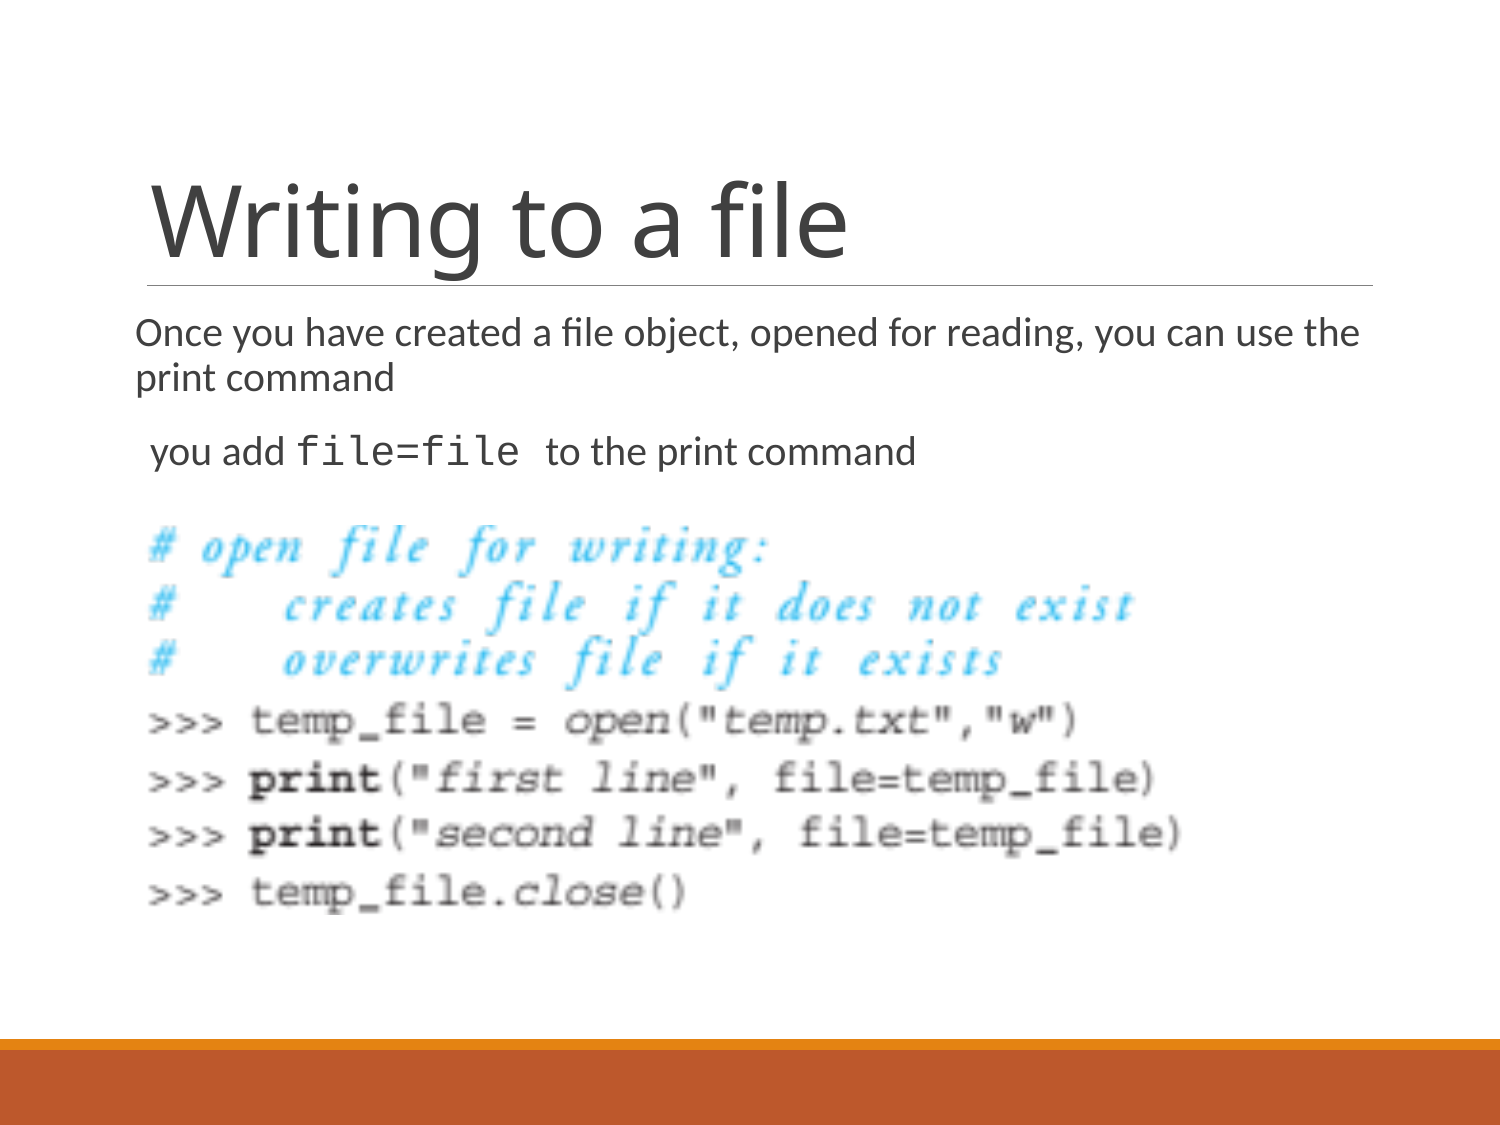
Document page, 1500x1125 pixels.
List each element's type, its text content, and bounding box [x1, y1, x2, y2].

title Writing to a file [135, 47, 1373, 285]
list Once you have created a file object, opened for reading, you can use the print command you add file=file to the print command [135, 302, 1373, 963]
picture [138, 524, 1202, 916]
